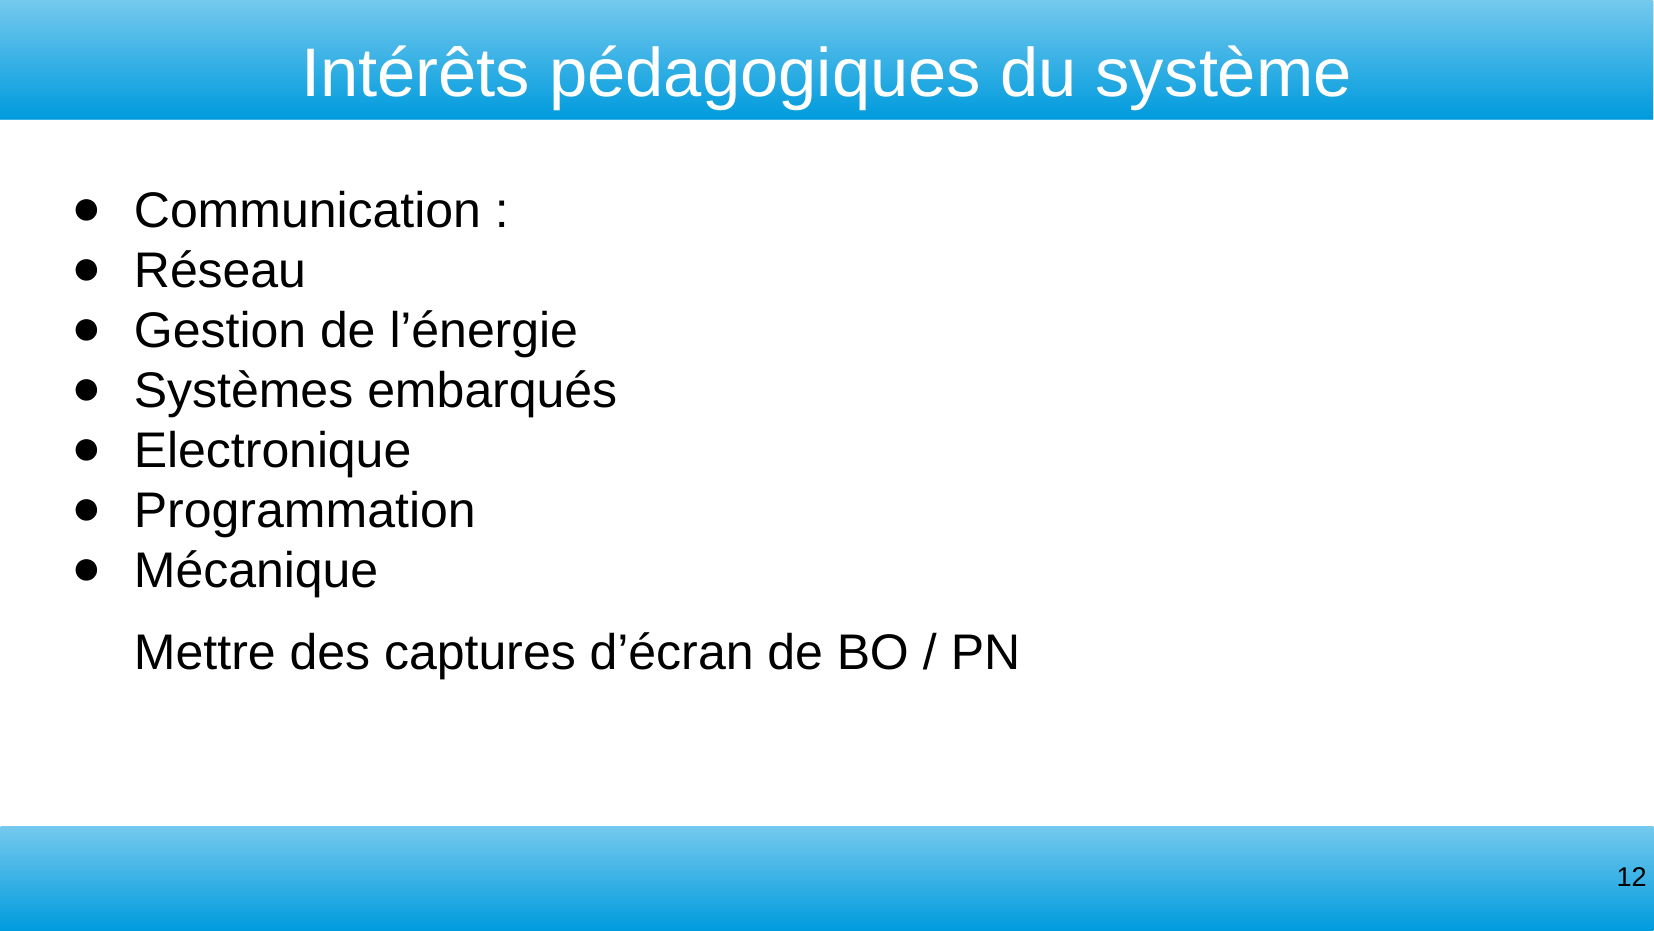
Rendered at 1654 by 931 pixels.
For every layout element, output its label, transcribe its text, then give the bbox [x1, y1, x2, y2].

text_box Communication : Réseau Gestion de l’énergie Systèmes embarqués Electronique Programmation Mécanique Mettre des captures d’écran de BO / PN [58, 177, 1595, 768]
text_box Intérêts pédagogiques du système [58, 29, 1595, 108]
slide_number ‹#› [1547, 859, 1647, 931]
